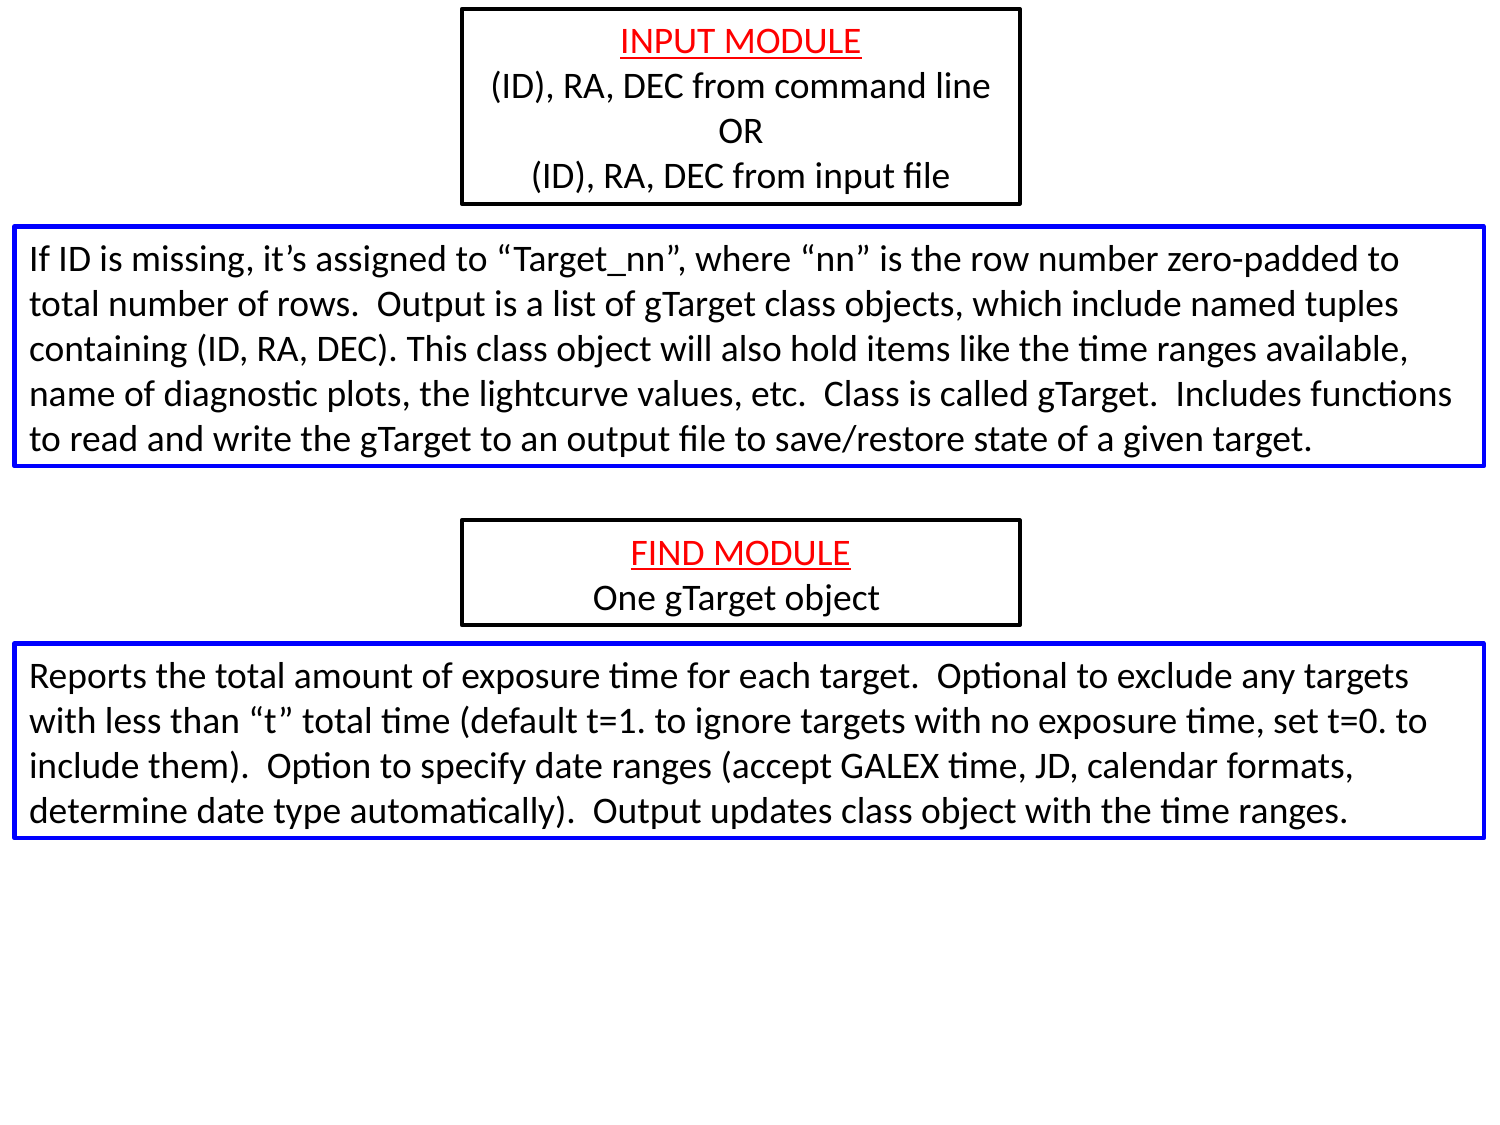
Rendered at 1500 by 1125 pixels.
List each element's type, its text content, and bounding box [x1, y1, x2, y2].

text_box Reports the total amount of exposure time for each target. Optional to exclude any targets with less than “t” total time (default t=1. to ignore targets with no exposure time, set t=0. to include them). Option to specify date ranges (accept GALEX time, JD, calendar formats, determine date type automatically). Output updates class object with the time ranges. [14, 643, 1484, 839]
text_box If ID is missing, it’s assigned to “Target_nn”, where “nn” is the row number zero-padded to total number of rows. Output is a list of gTarget class objects, which include named tuples containing (ID, RA, DEC). This class object will also hold items like the time ranges available, name of diagnostic plots, the lightcurve values, etc. Class is called gTarget. Includes functions to read and write the gTarget to an output file to save/restore state of a given target. [14, 226, 1484, 467]
text_box FIND MODULE One gTarget object [461, 520, 1020, 626]
text_box INPUT MODULE (ID), RA, DEC from command line OR (ID), RA, DEC from input file [461, 8, 1020, 204]
